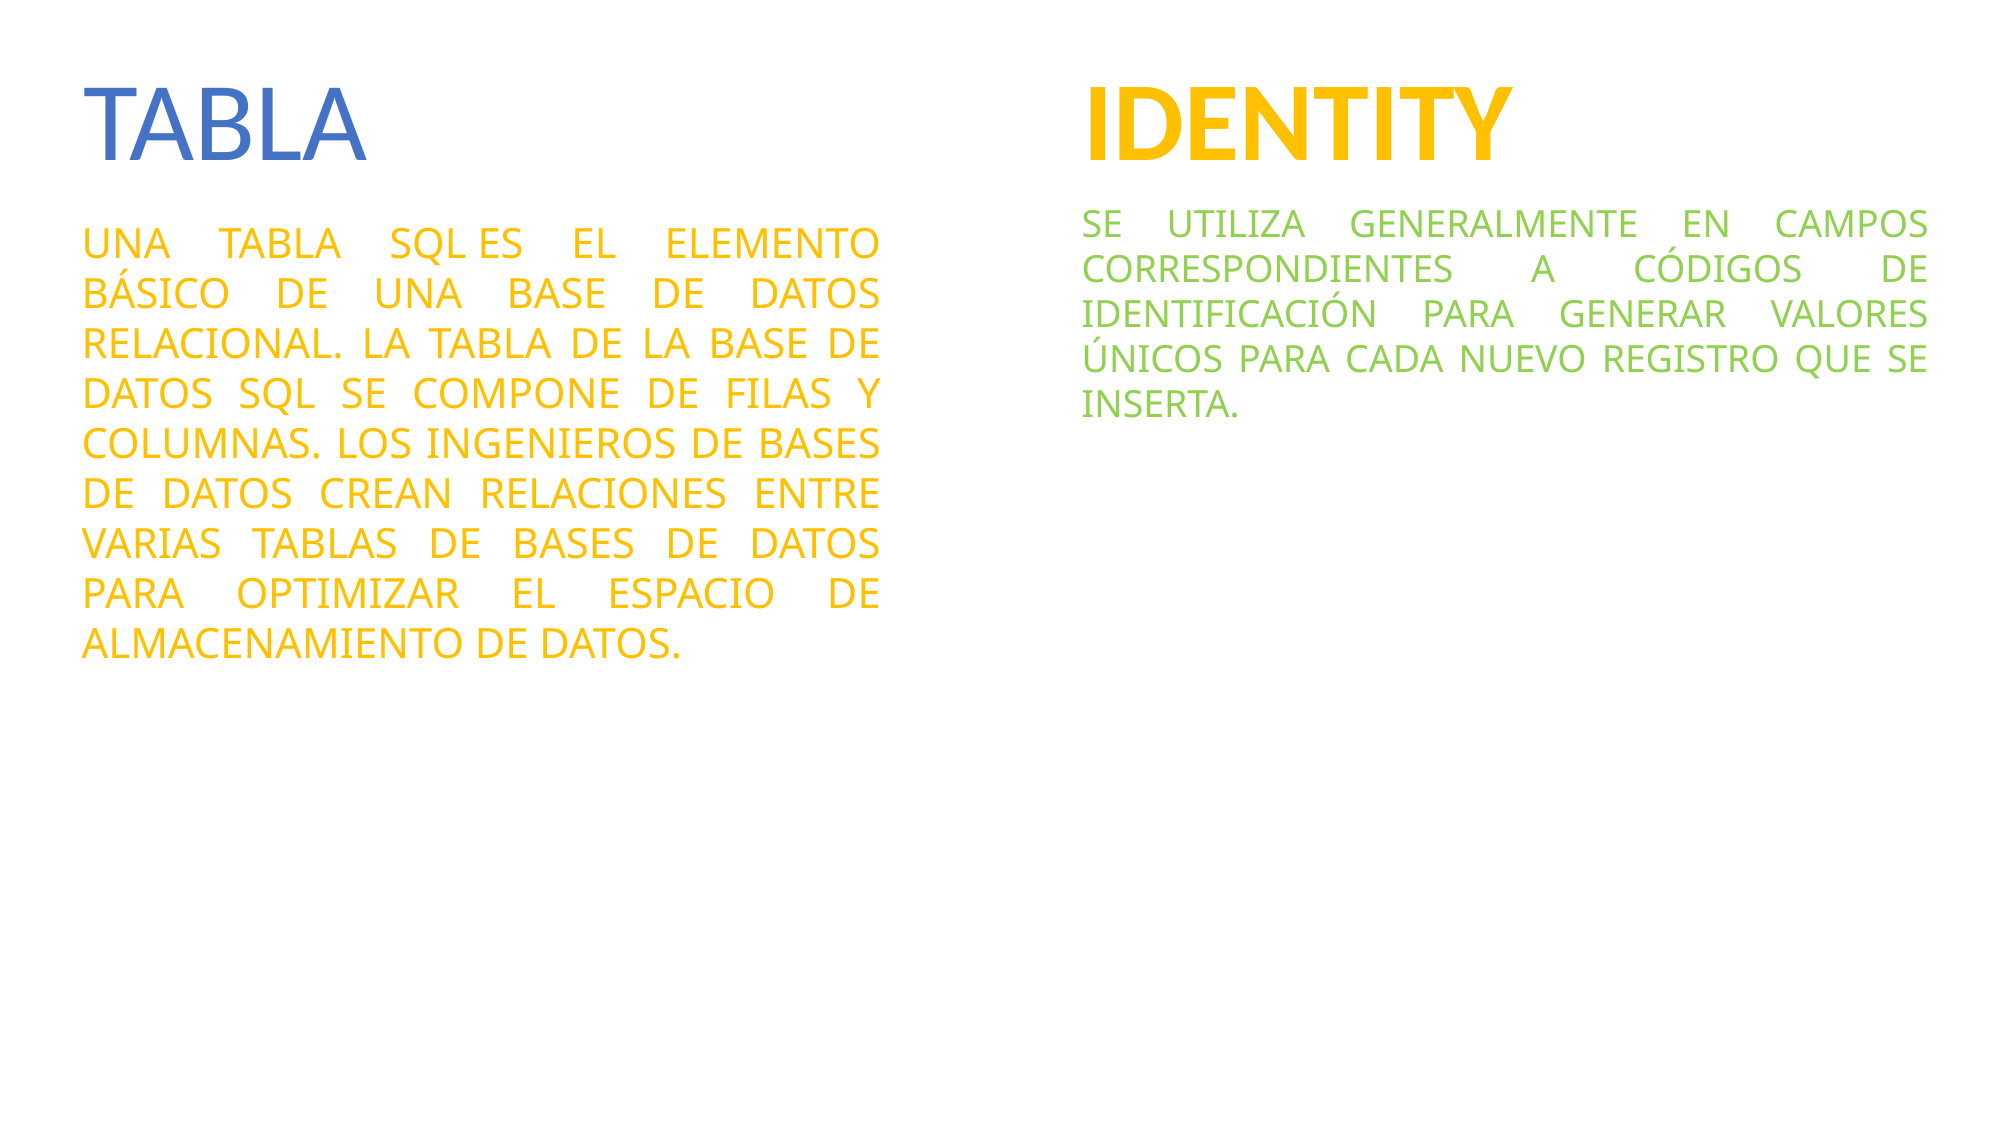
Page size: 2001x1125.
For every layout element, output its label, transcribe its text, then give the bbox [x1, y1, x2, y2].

text_box TABLA [68, 40, 384, 191]
text_box SE UTILIZA GENERALMENTE EN CAMPOS CORRESPONDIENTES A CÓDIGOS DE IDENTIFICACIÓN PARA GENERAR VALORES ÚNICOS PARA CADA NUEVO REGISTRO QUE SE INSERTA. [1066, 192, 1944, 433]
text_box UNA TABLA SQL ES EL ELEMENTO BÁSICO DE UNA BASE DE DATOS RELACIONAL. LA TABLA DE LA BASE DE DATOS SQL SE COMPONE DE FILAS Y COLUMNAS. LOS INGENIEROS DE BASES DE DATOS CREAN RELACIONES ENTRE VARIAS TABLAS DE BASES DE DATOS PARA OPTIMIZAR EL ESPACIO DE ALMACENAMIENTO DE DATOS. [66, 209, 896, 675]
text_box IDENTITY [1068, 40, 1529, 191]
